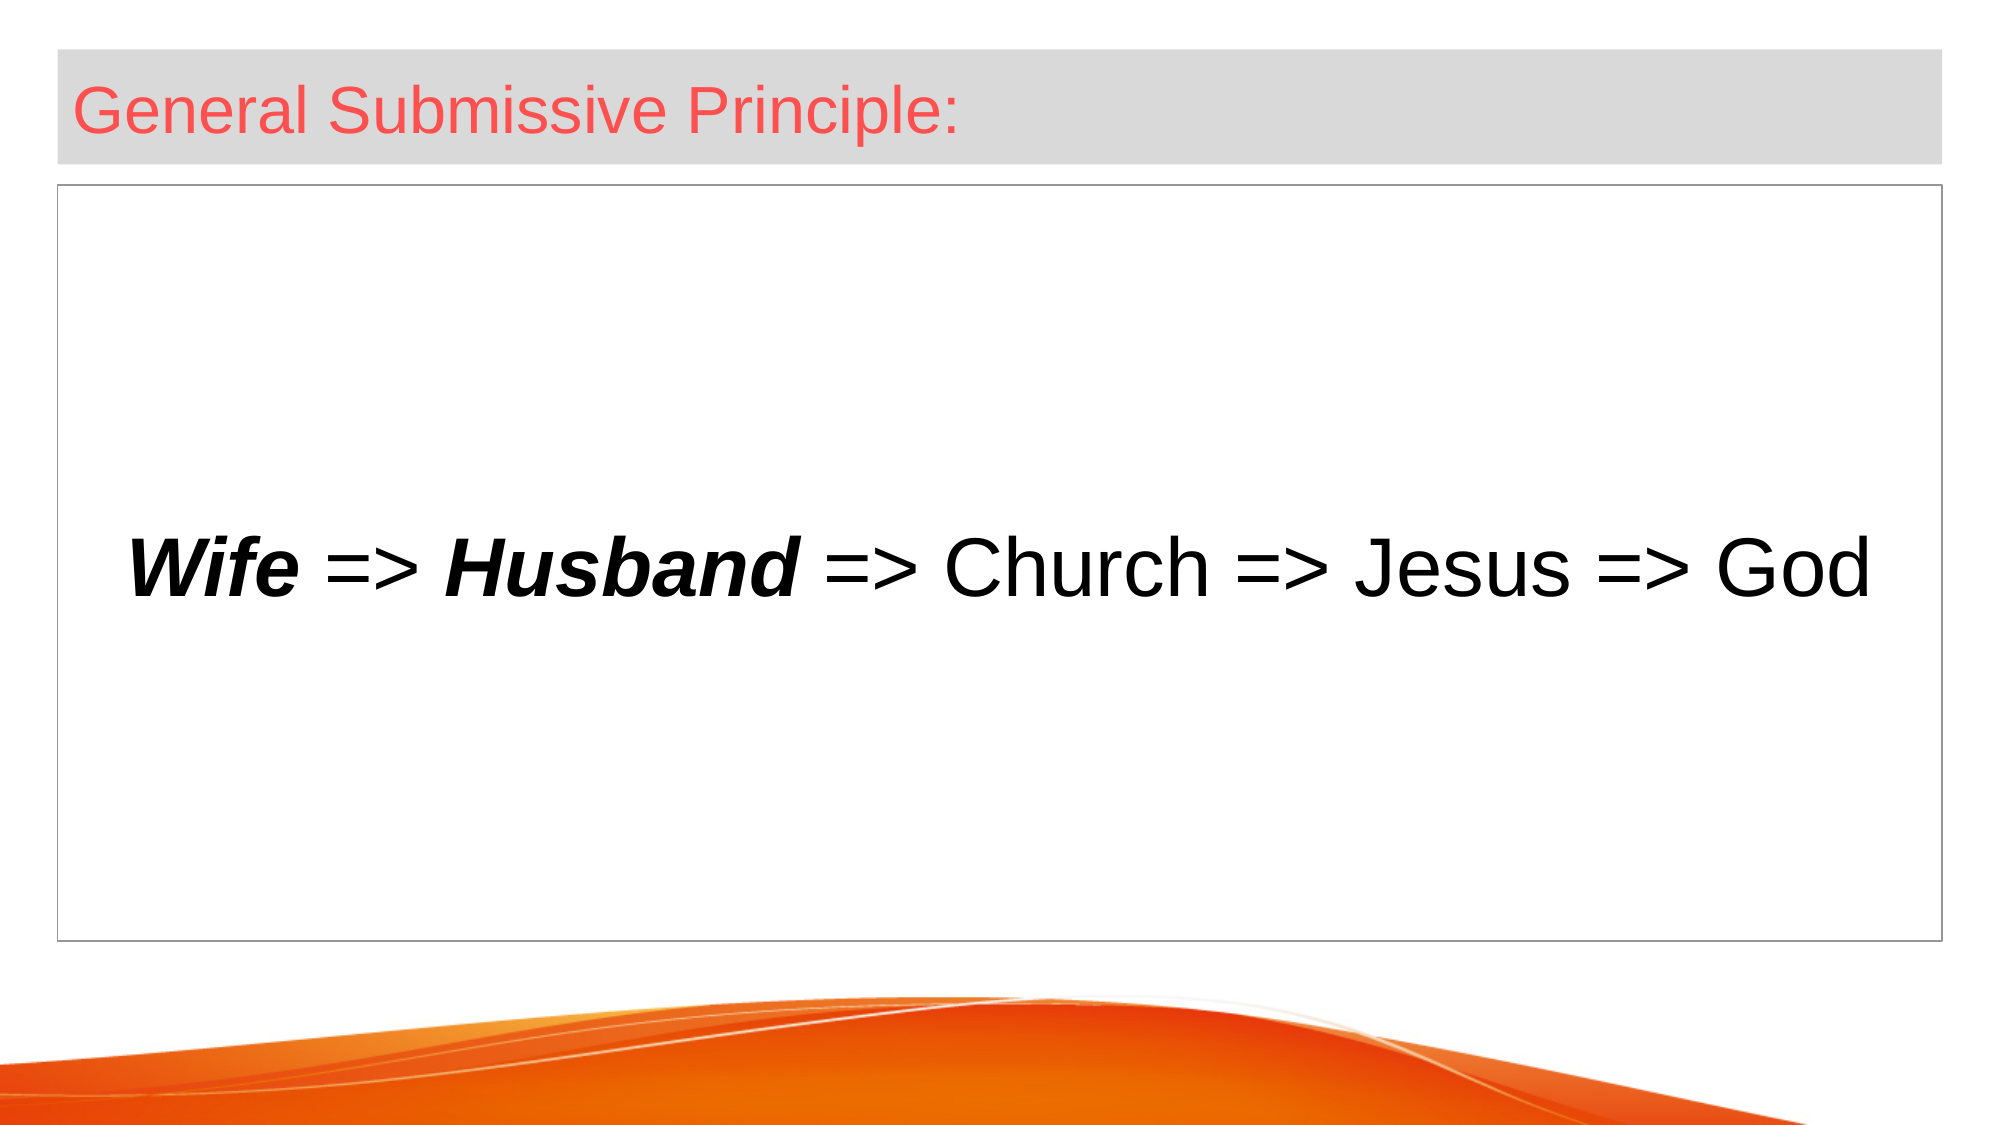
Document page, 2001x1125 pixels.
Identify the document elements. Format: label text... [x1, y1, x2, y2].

picture [0, 0, 2000, 1125]
text_box Wife => Husband => Church => Jesus => God [57, 185, 1943, 941]
title General Submissive Principle: [57, 49, 1943, 165]
